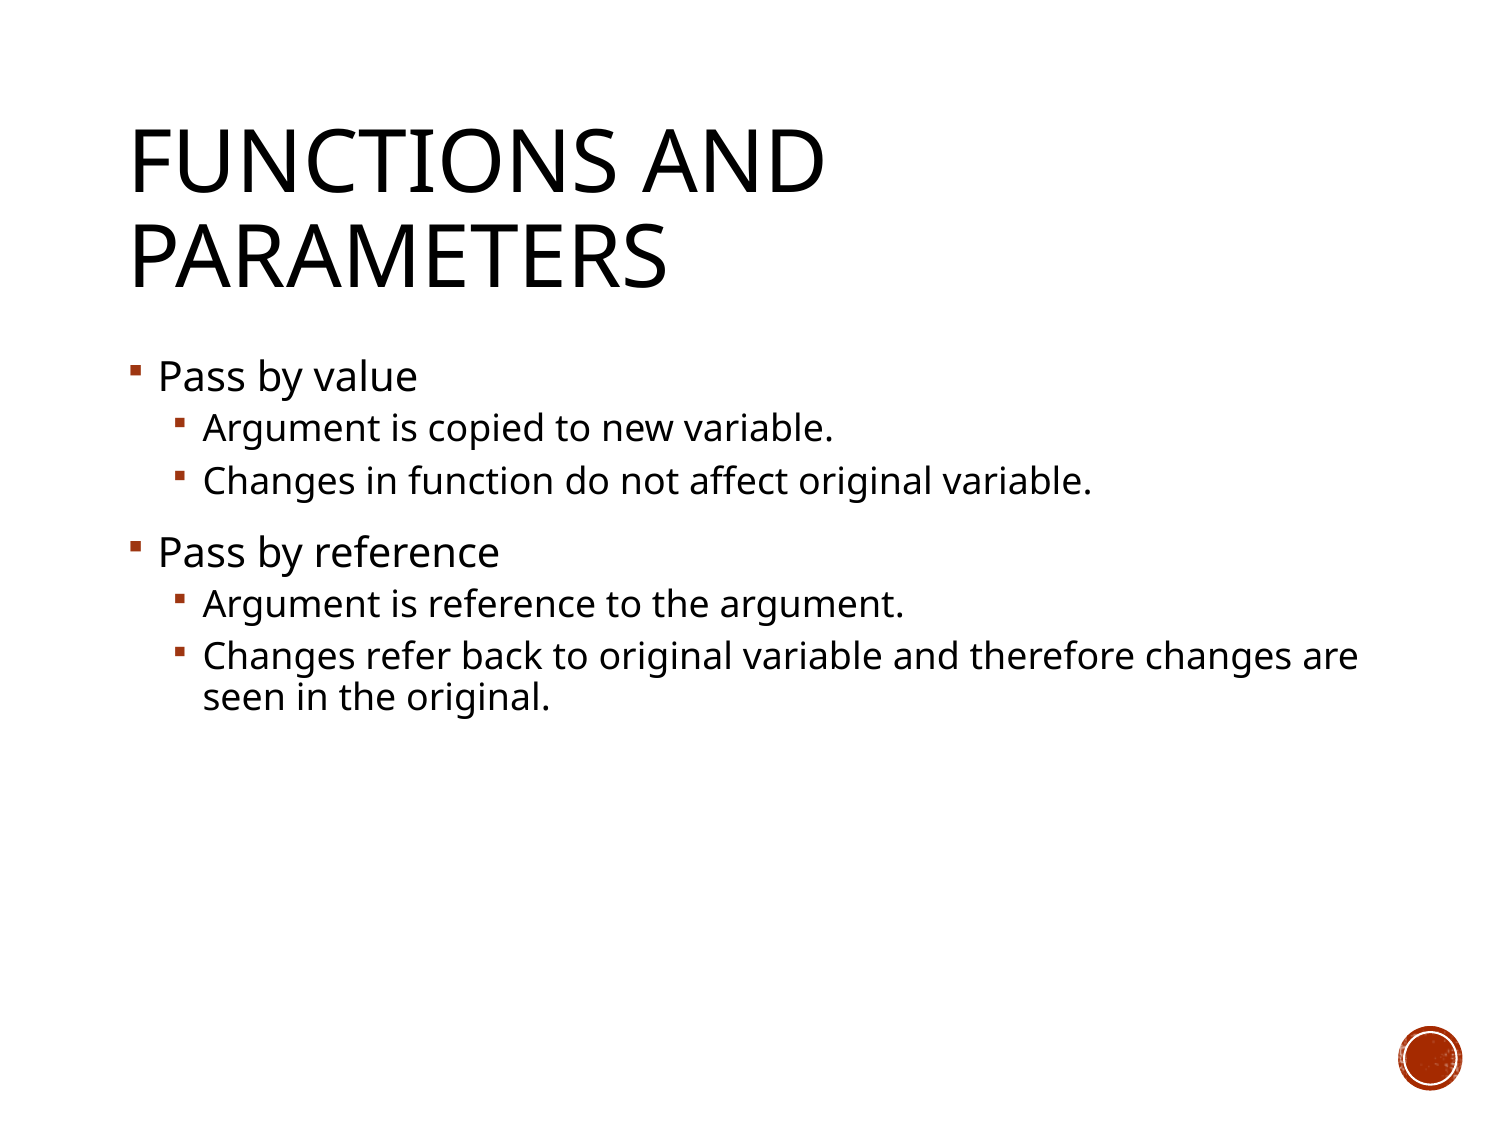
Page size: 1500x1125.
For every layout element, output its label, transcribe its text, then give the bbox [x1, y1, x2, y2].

list Pass by value Argument is copied to new variable. Changes in function do not affect original variable. Pass by reference Argument is reference to the argument. Changes refer back to original variable and therefore changes are seen in the original. [112, 348, 1388, 1013]
title Functions and Parameters [112, 79, 1388, 344]
